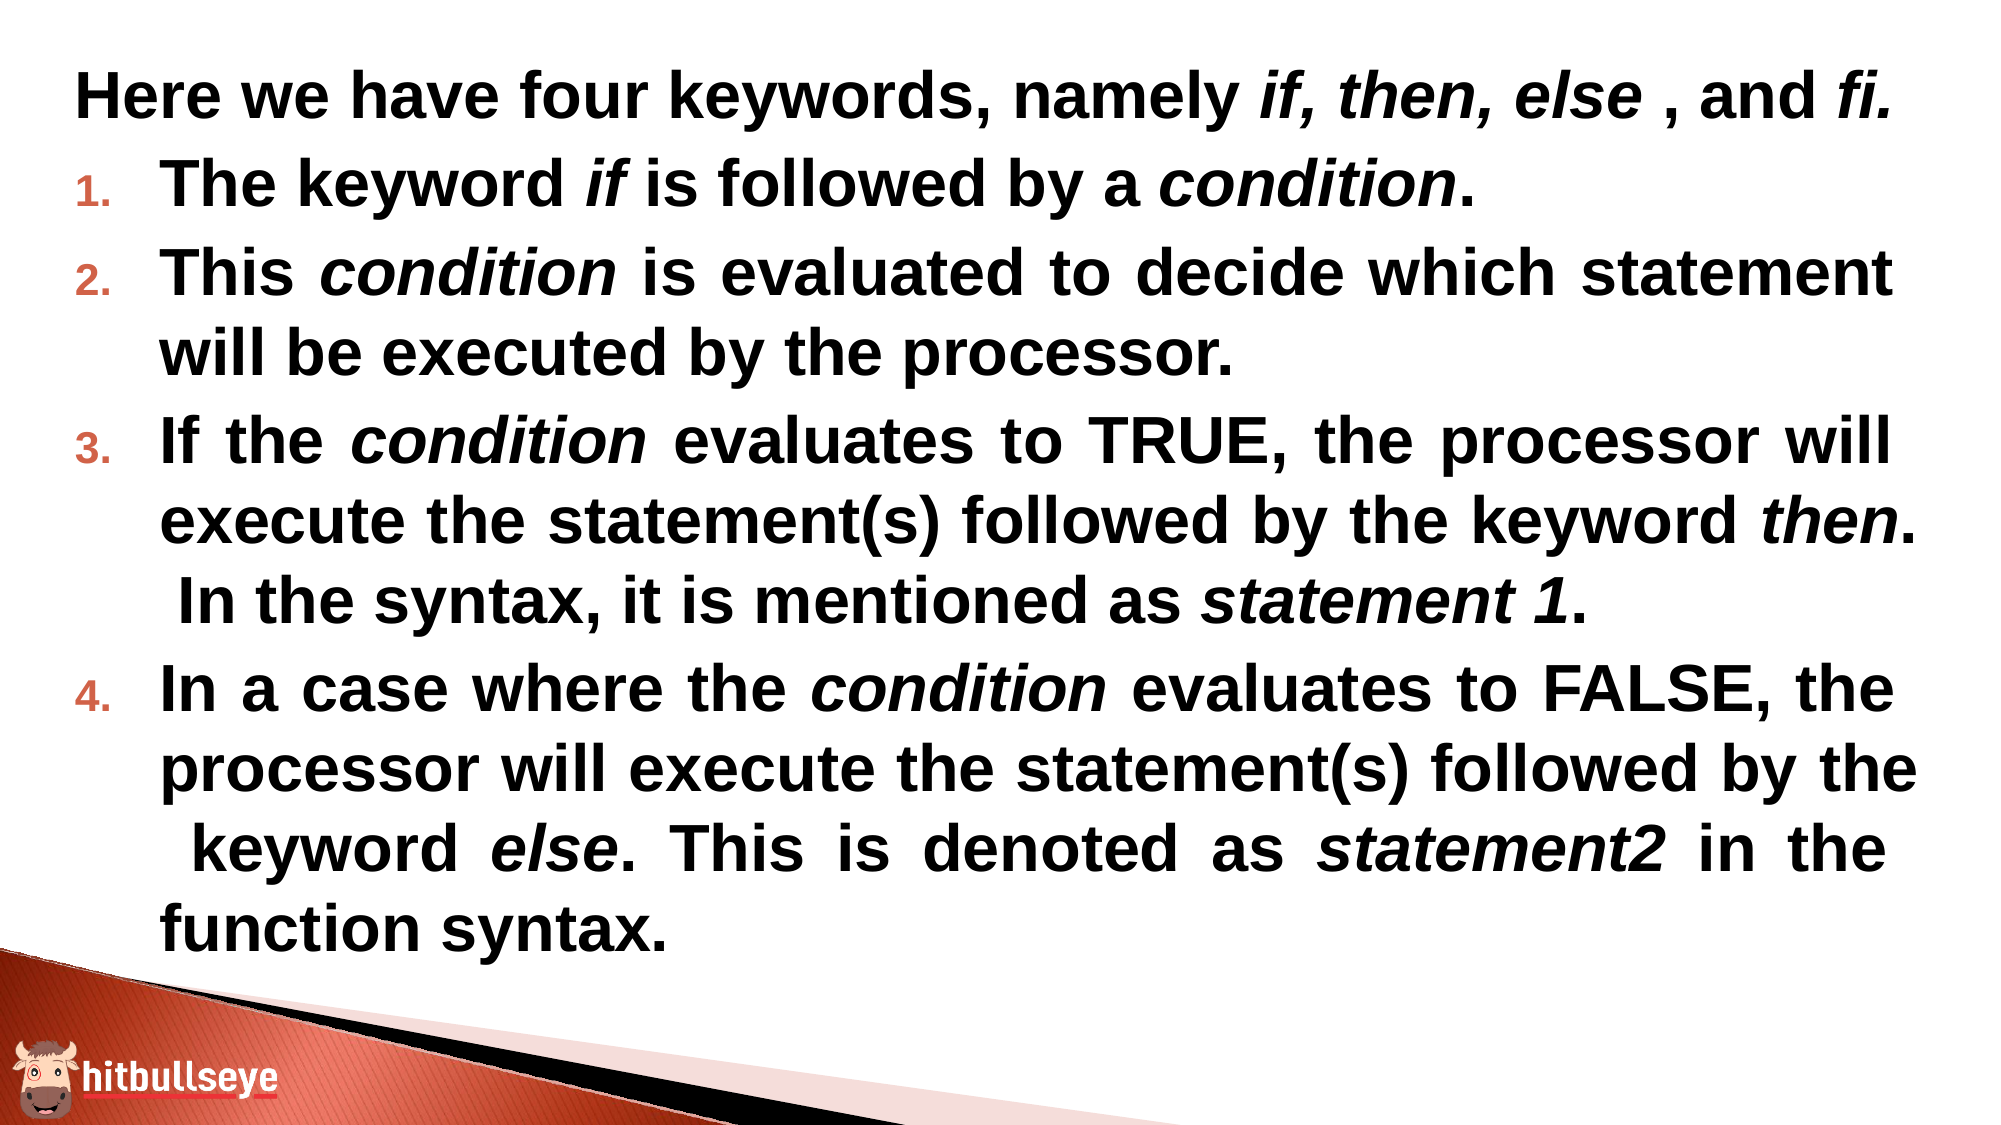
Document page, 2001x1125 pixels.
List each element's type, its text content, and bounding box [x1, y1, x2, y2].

picture [0, 948, 743, 1125]
text_box Here we have four keywords, namely if, then, else , and fi. The keyword if is followed by a condition. This condition is evaluated to decide which statement will be executed by the processor. If the condition evaluates to TRUE, the processor will execute the statement(s) followed by the keyword then. In the syntax, it is mentioned as statement 1. In a case where the condition evaluates to FALSE, the processor will execute the statement(s) followed by the keyword else. This is denoted as statement2 in the function syntax. [72, 41, 1920, 965]
